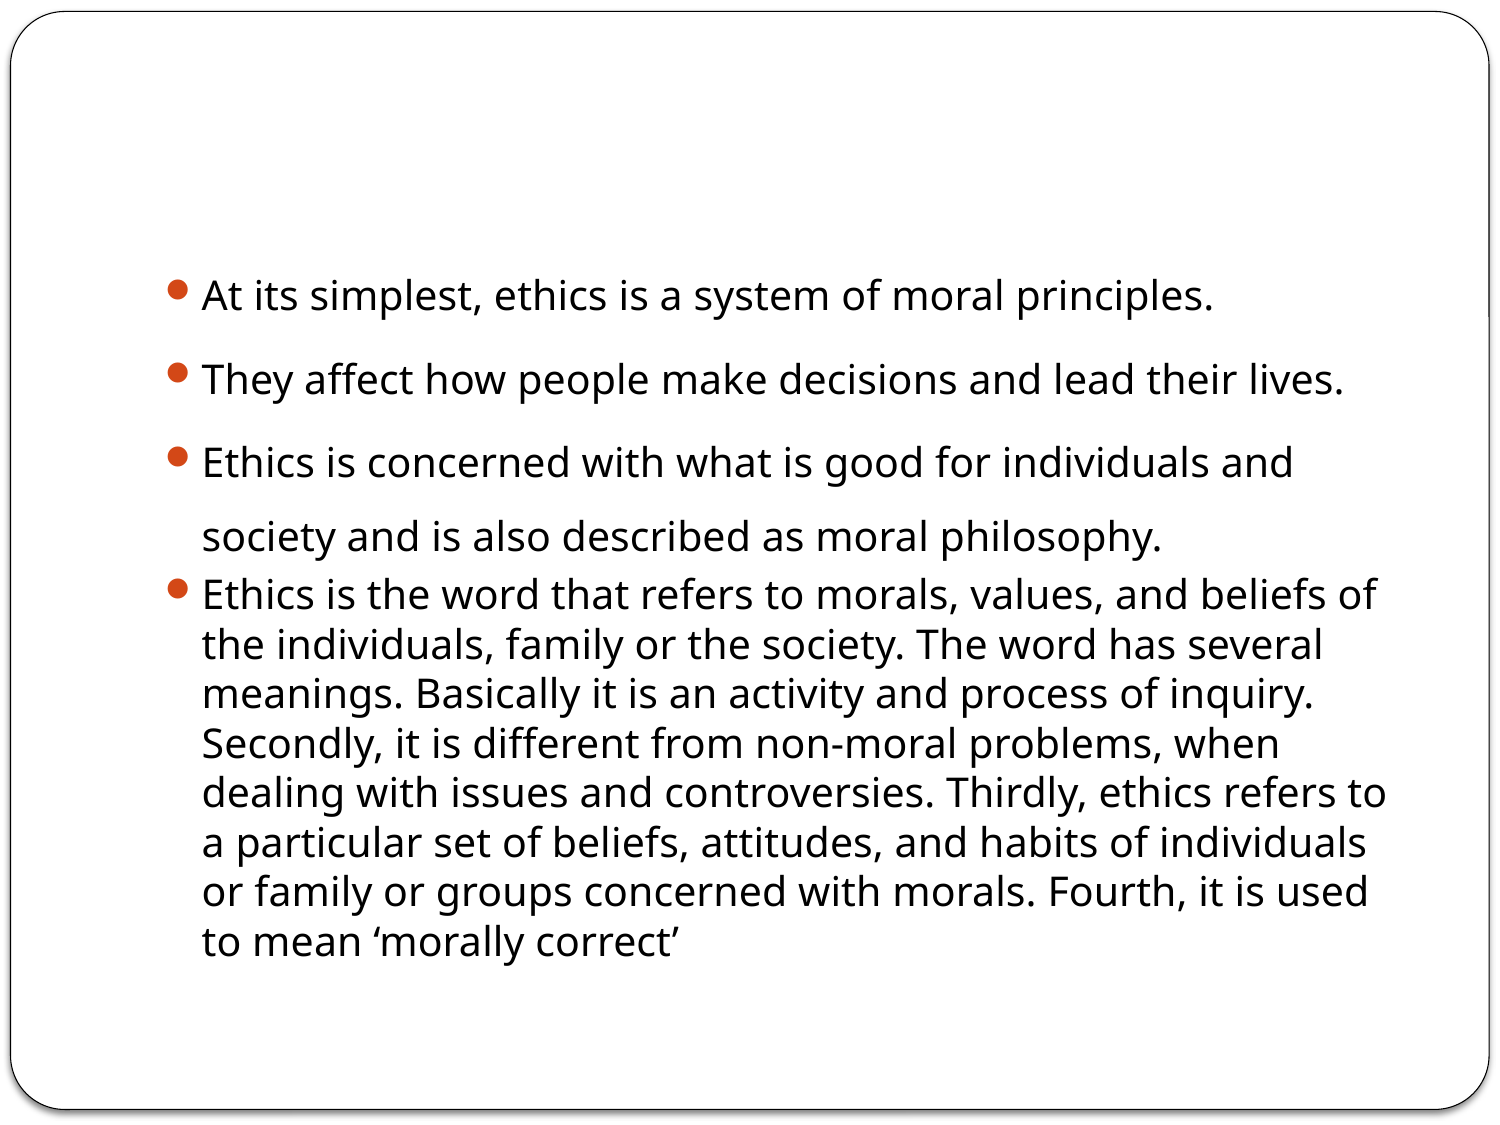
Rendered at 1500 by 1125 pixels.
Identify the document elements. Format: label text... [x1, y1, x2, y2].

list At its simplest, ethics is a system of moral principles. They affect how people make decisions and lead their lives. Ethics is concerned with what is good for individuals and society and is also described as moral philosophy. Ethics is the word that refers to morals, values, and beliefs of the individuals, family or the society. The word has several meanings. Basically it is an activity and process of inquiry. Secondly, it is different from non-moral problems, when dealing with issues and controversies. Thirdly, ethics refers to a particular set of beliefs, attitudes, and habits of individuals or family or groups concerned with morals. Fourth, it is used to mean ‘morally correct’ [150, 237, 1425, 988]
